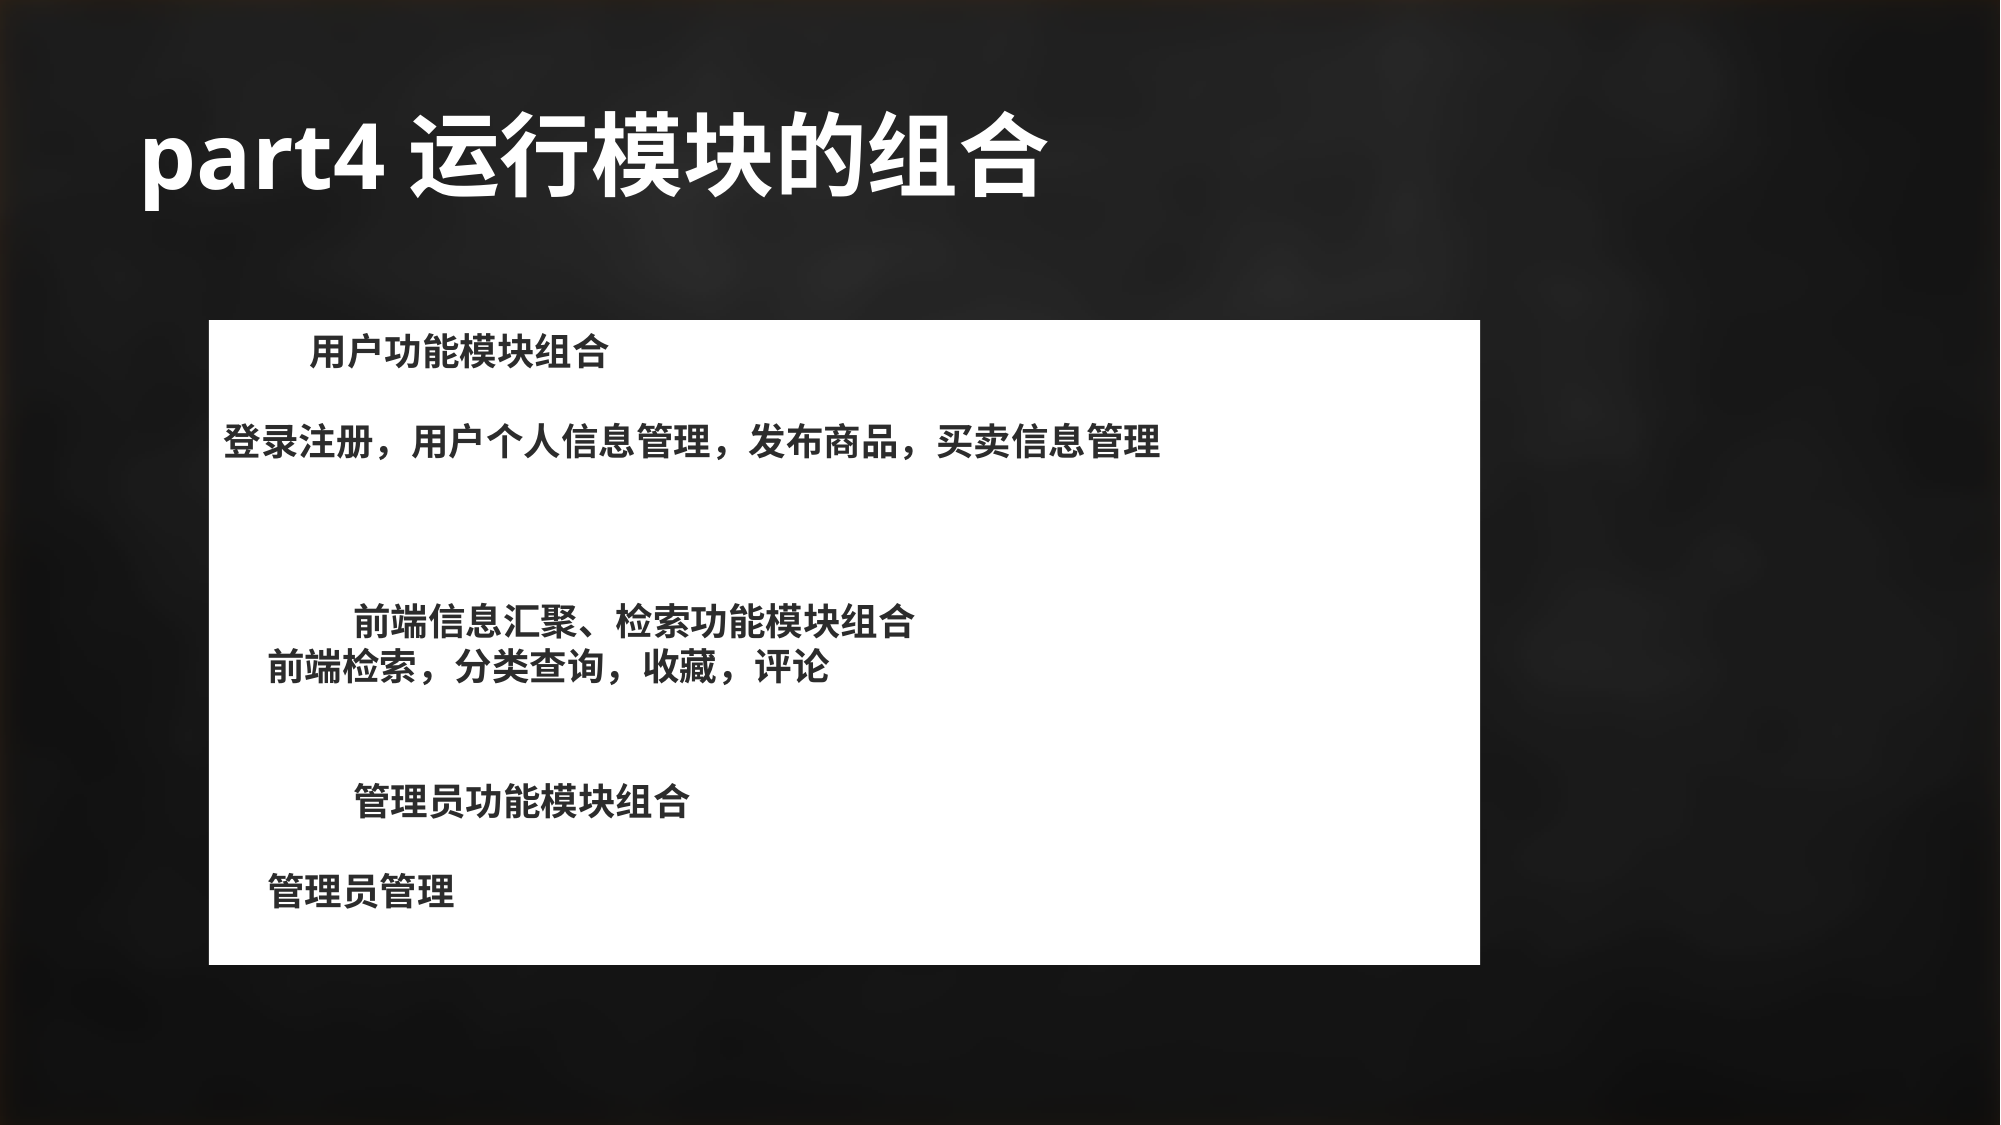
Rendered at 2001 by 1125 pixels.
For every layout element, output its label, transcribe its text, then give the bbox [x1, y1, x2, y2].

picture [0, 0, 2000, 1125]
title part4运行模块的组合 [123, 85, 1417, 235]
text_box 4.1.1用户功能模块组合 登录注册，用户个人信息管理，发布商品，买卖信息管理 4.1.2前端信息汇聚、检索功能模块组合 前端检索，分类查询，收藏，评论 4.1.3管理员功能模块组合 管理员管理 [208, 320, 1481, 965]
